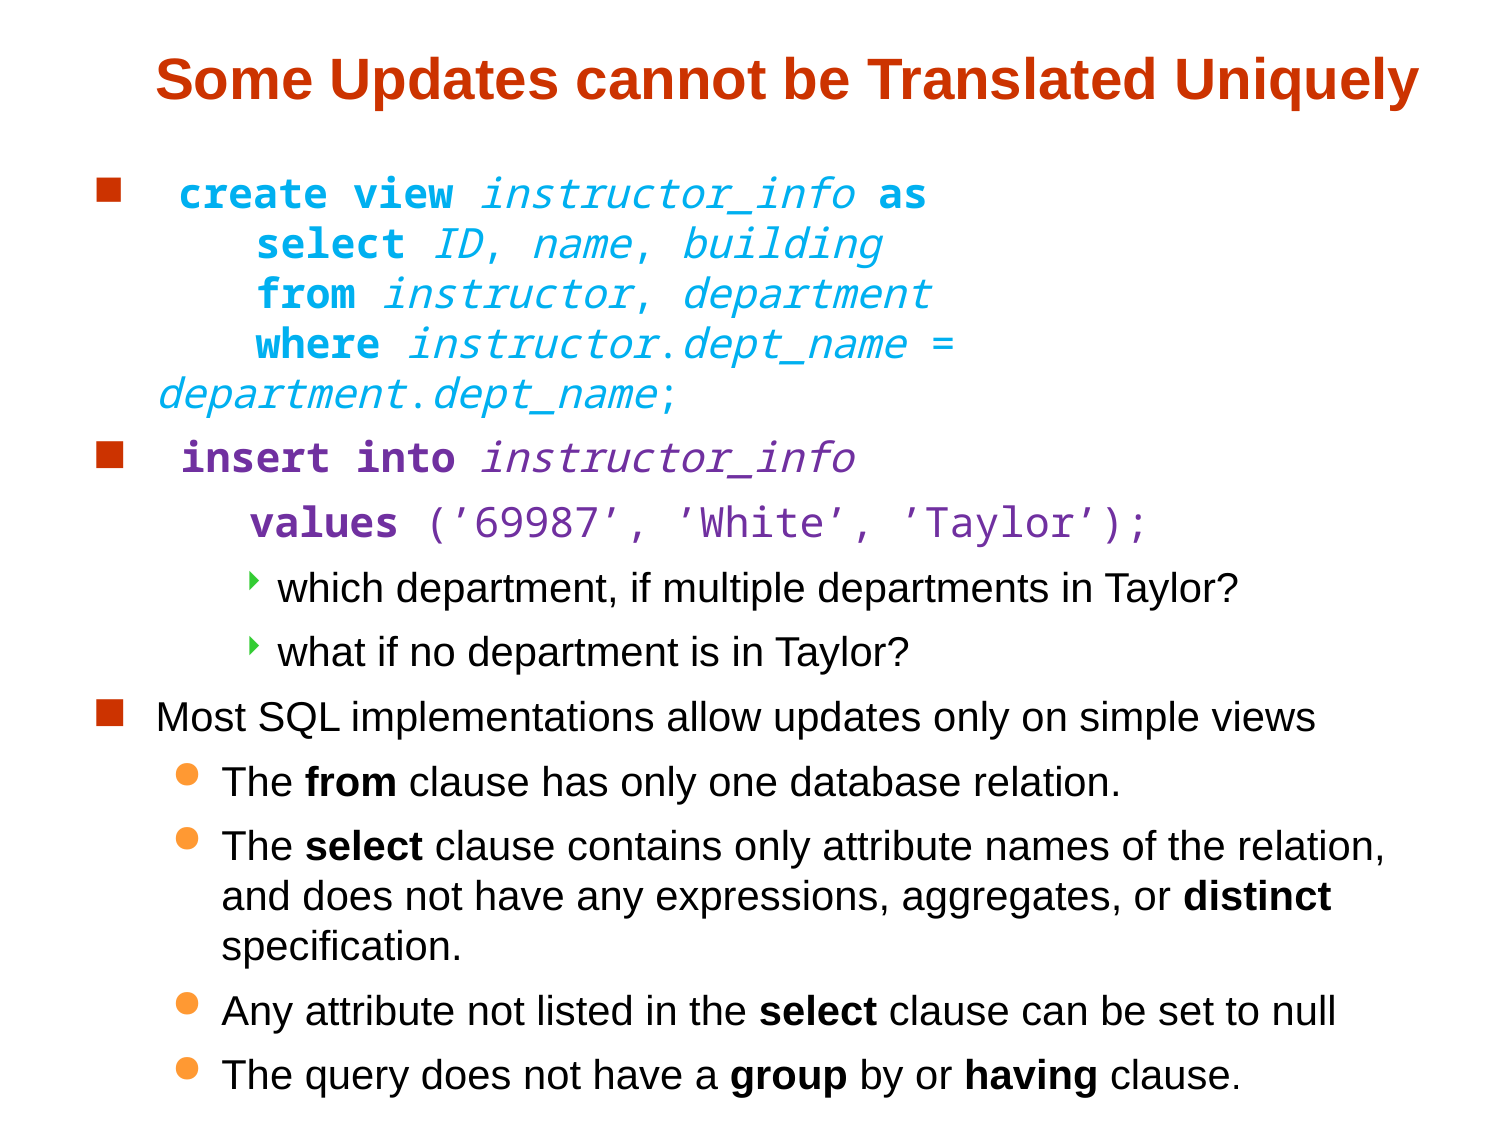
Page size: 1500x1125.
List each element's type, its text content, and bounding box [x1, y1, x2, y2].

title Some Updates cannot be Translated Uniquely [125, 18, 1452, 120]
list create view instructor_info as select ID, name, building from instructor, department where instructor.dept_name = department.dept_name; insert into instructor_info values (’69987’, ’White’, ’Taylor’); which department, if multiple departments in Taylor? what if no department is in Taylor? Most SQL implementations allow updates only on simple views The from clause has only one database relation. The select clause contains only attribute names of the relation, and does not have any expressions, aggregates, or distinct specification. Any attribute not listed in the select clause can be set to null The query does not have a group by or having clause. [84, 158, 1457, 1024]
